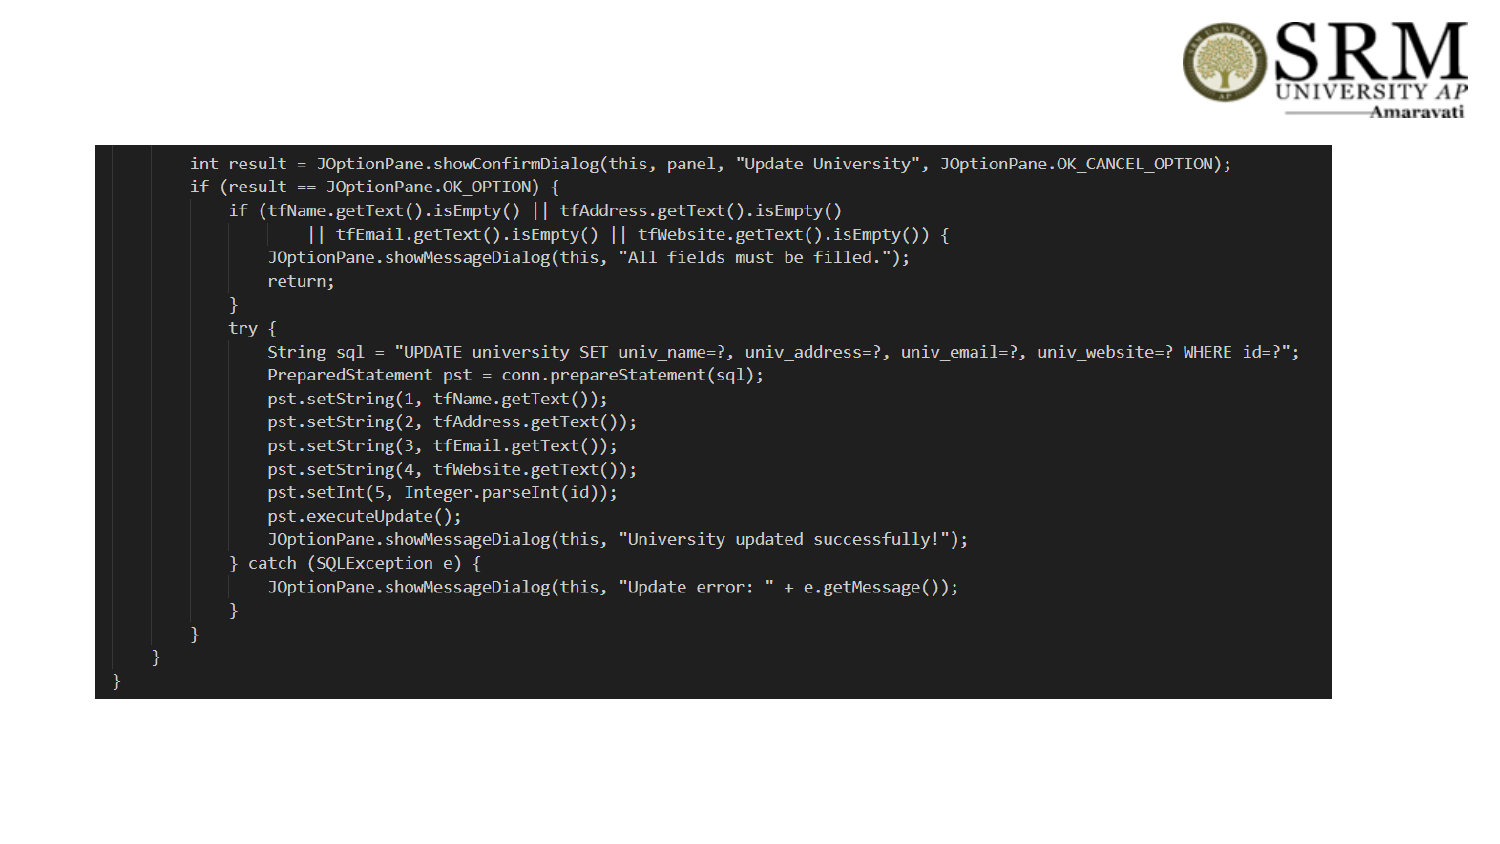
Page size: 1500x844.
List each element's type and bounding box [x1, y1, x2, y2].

picture [1183, 22, 1468, 118]
picture [95, 145, 1333, 699]
